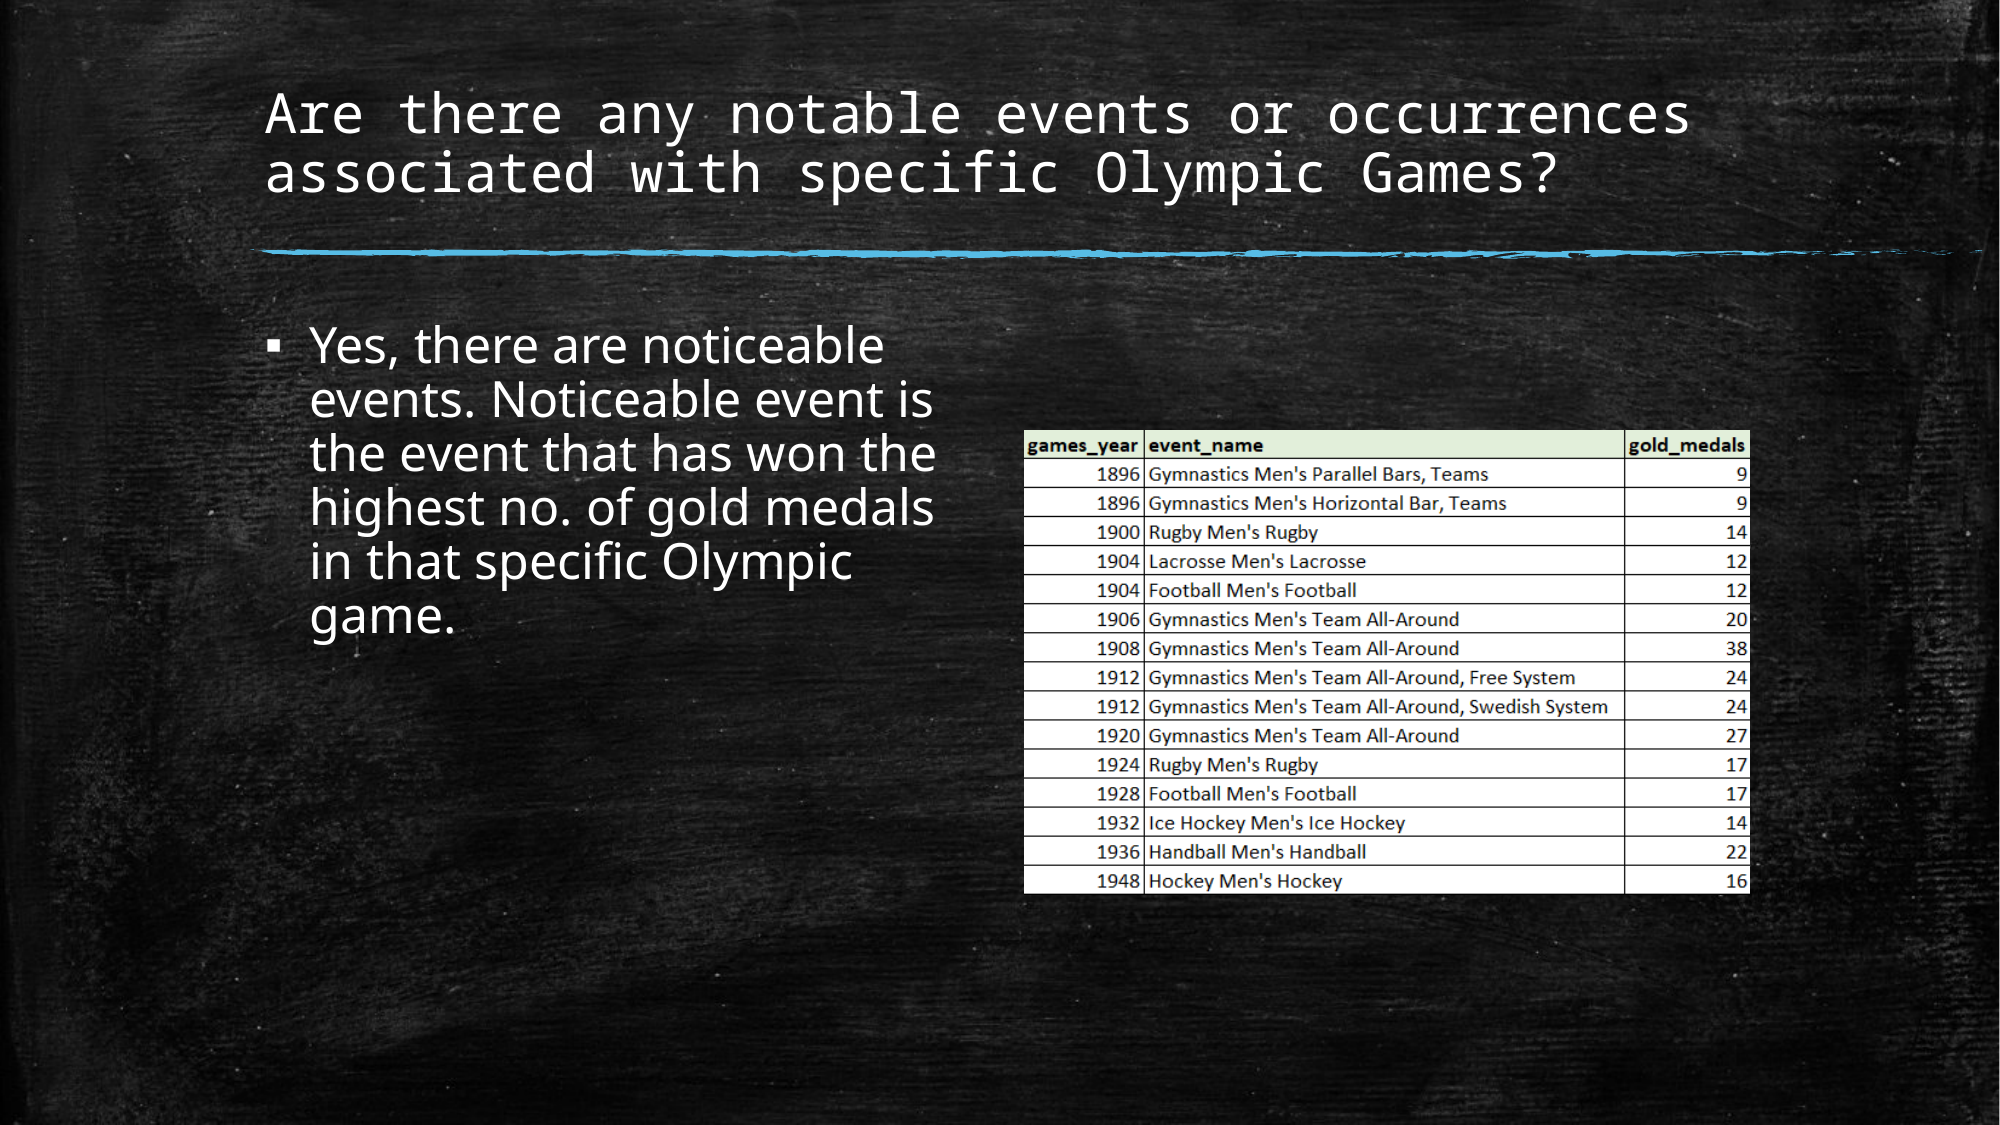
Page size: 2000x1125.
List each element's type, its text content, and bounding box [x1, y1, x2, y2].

list Yes, there are noticeable events. Noticeable event is the event that has won the highest no. of gold medals in that specific Olympic game. [249, 312, 975, 1013]
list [1024, 430, 1750, 895]
title Are there any notable events or occurrences associated with specific Olympic Games? [249, 45, 1750, 213]
